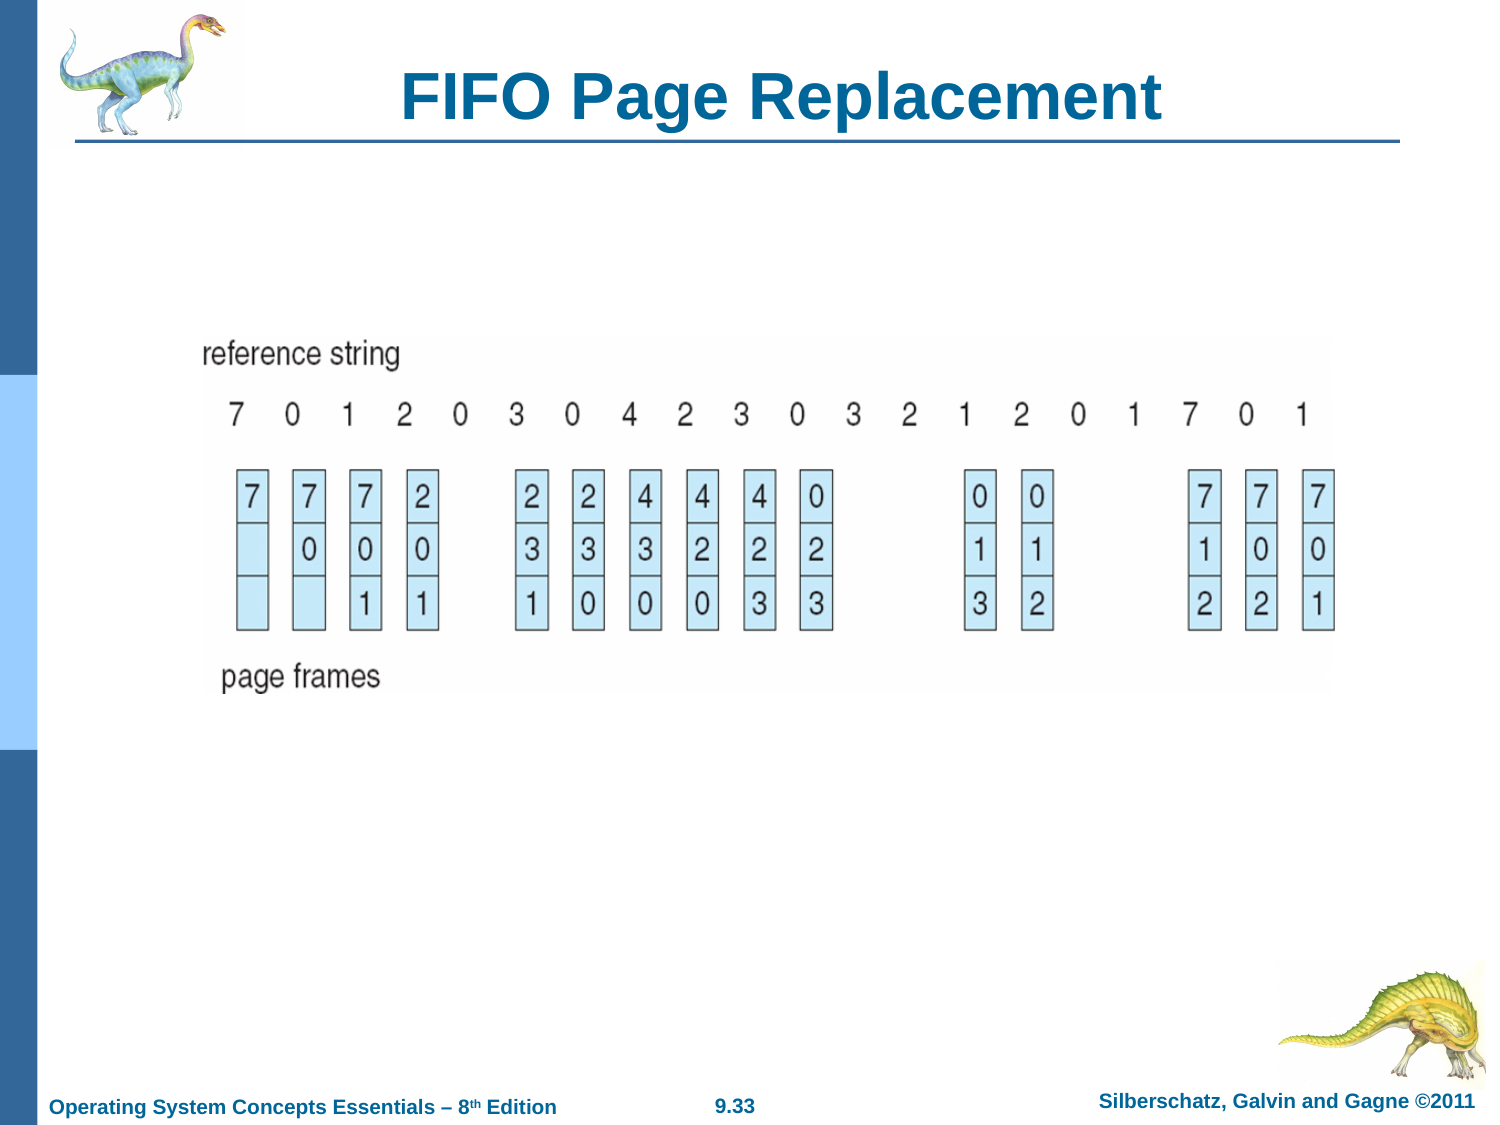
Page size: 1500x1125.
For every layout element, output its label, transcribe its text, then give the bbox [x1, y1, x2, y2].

picture [46, 0, 244, 149]
picture [202, 334, 1338, 694]
picture [1275, 959, 1486, 1090]
title FIFO Page Replacement [138, 45, 1426, 141]
